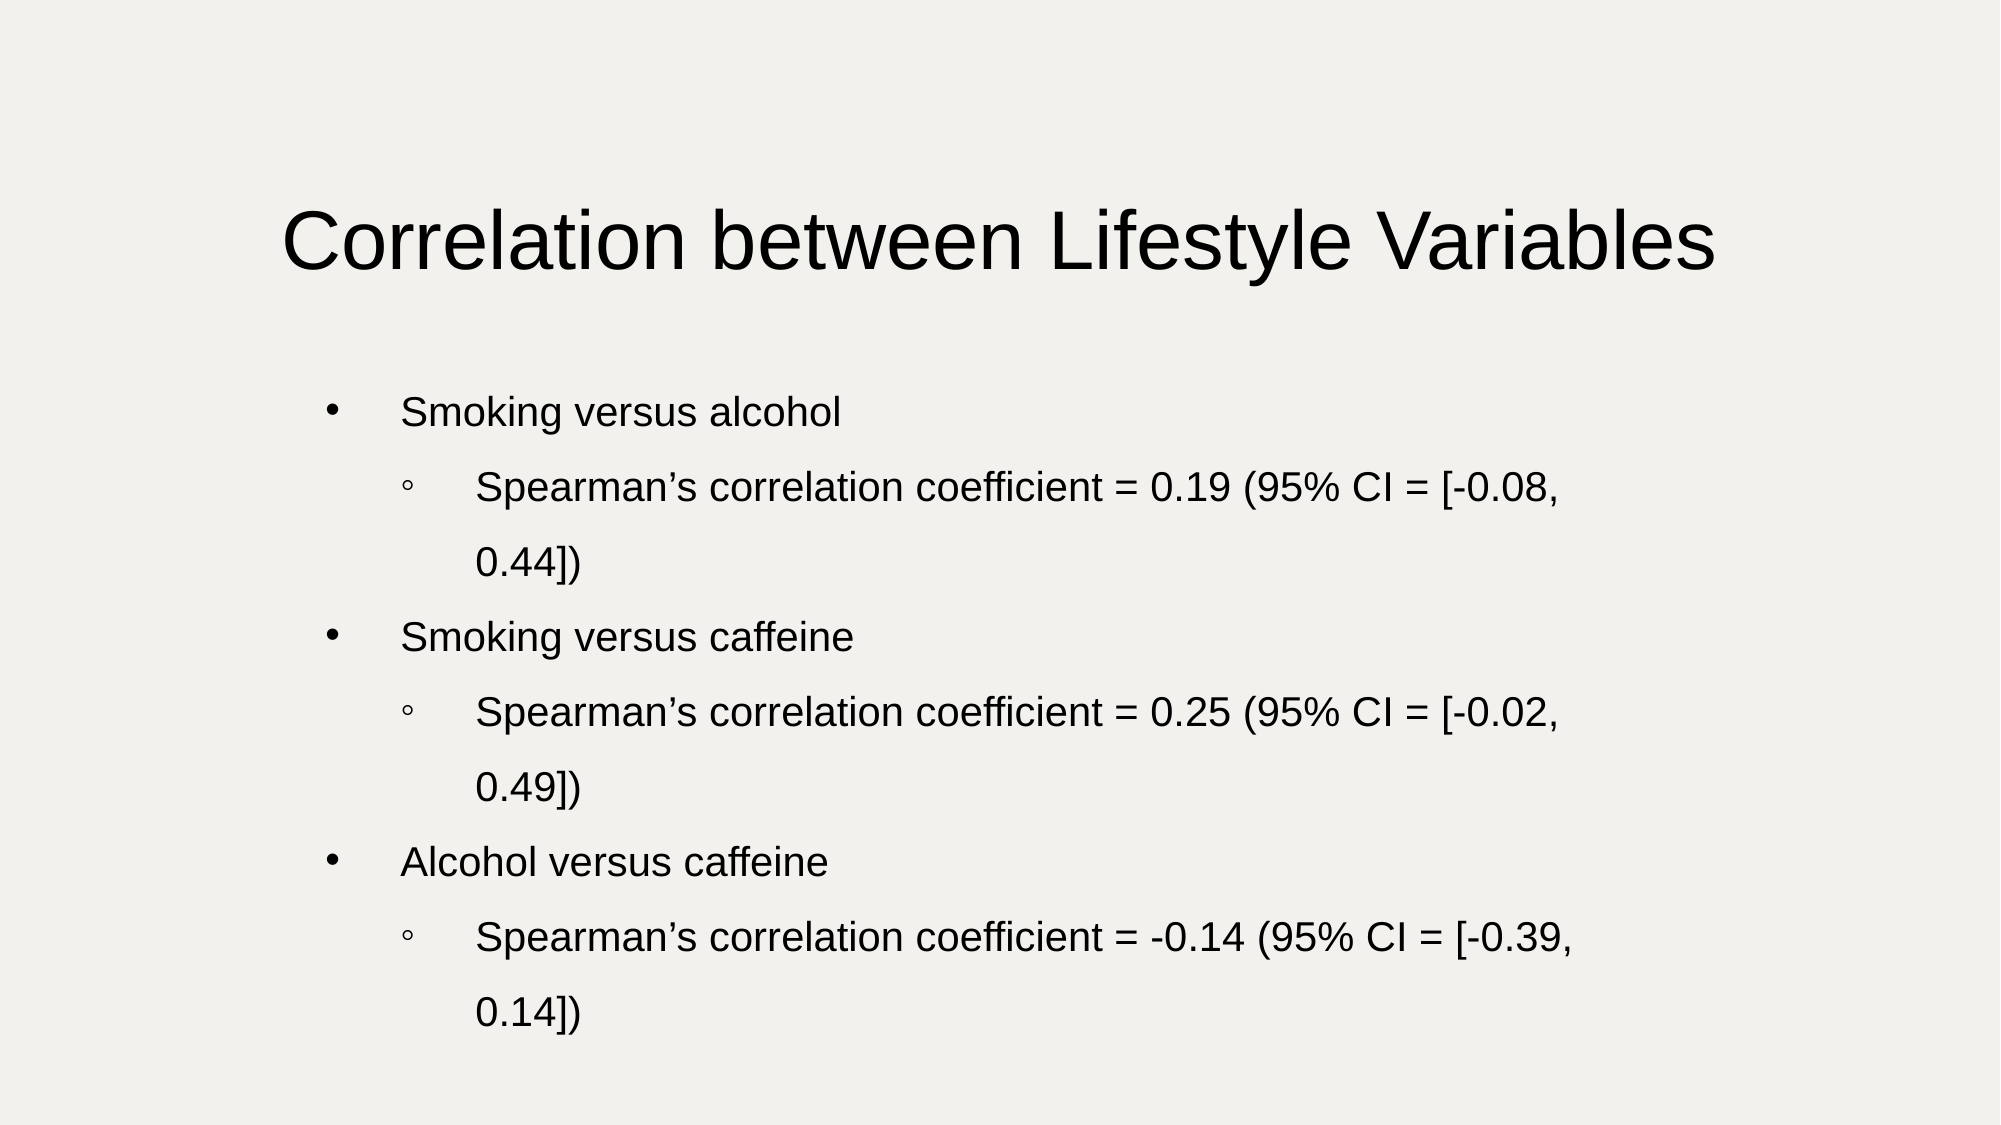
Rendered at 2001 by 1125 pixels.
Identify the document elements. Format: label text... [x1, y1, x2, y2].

title Correlation between Lifestyle Variables [200, 172, 1800, 300]
text_box Smoking versus alcohol Spearman’s correlation coefficient = 0.19 (95% CI = [-0.08, 0.44]) Smoking versus caffeine Spearman’s correlation coefficient = 0.25 (95% CI = [-0.02, 0.49]) Alcohol versus caffeine Spearman’s correlation coefficient = -0.14 (95% CI = [-0.39, 0.14]) [310, 351, 1690, 1042]
